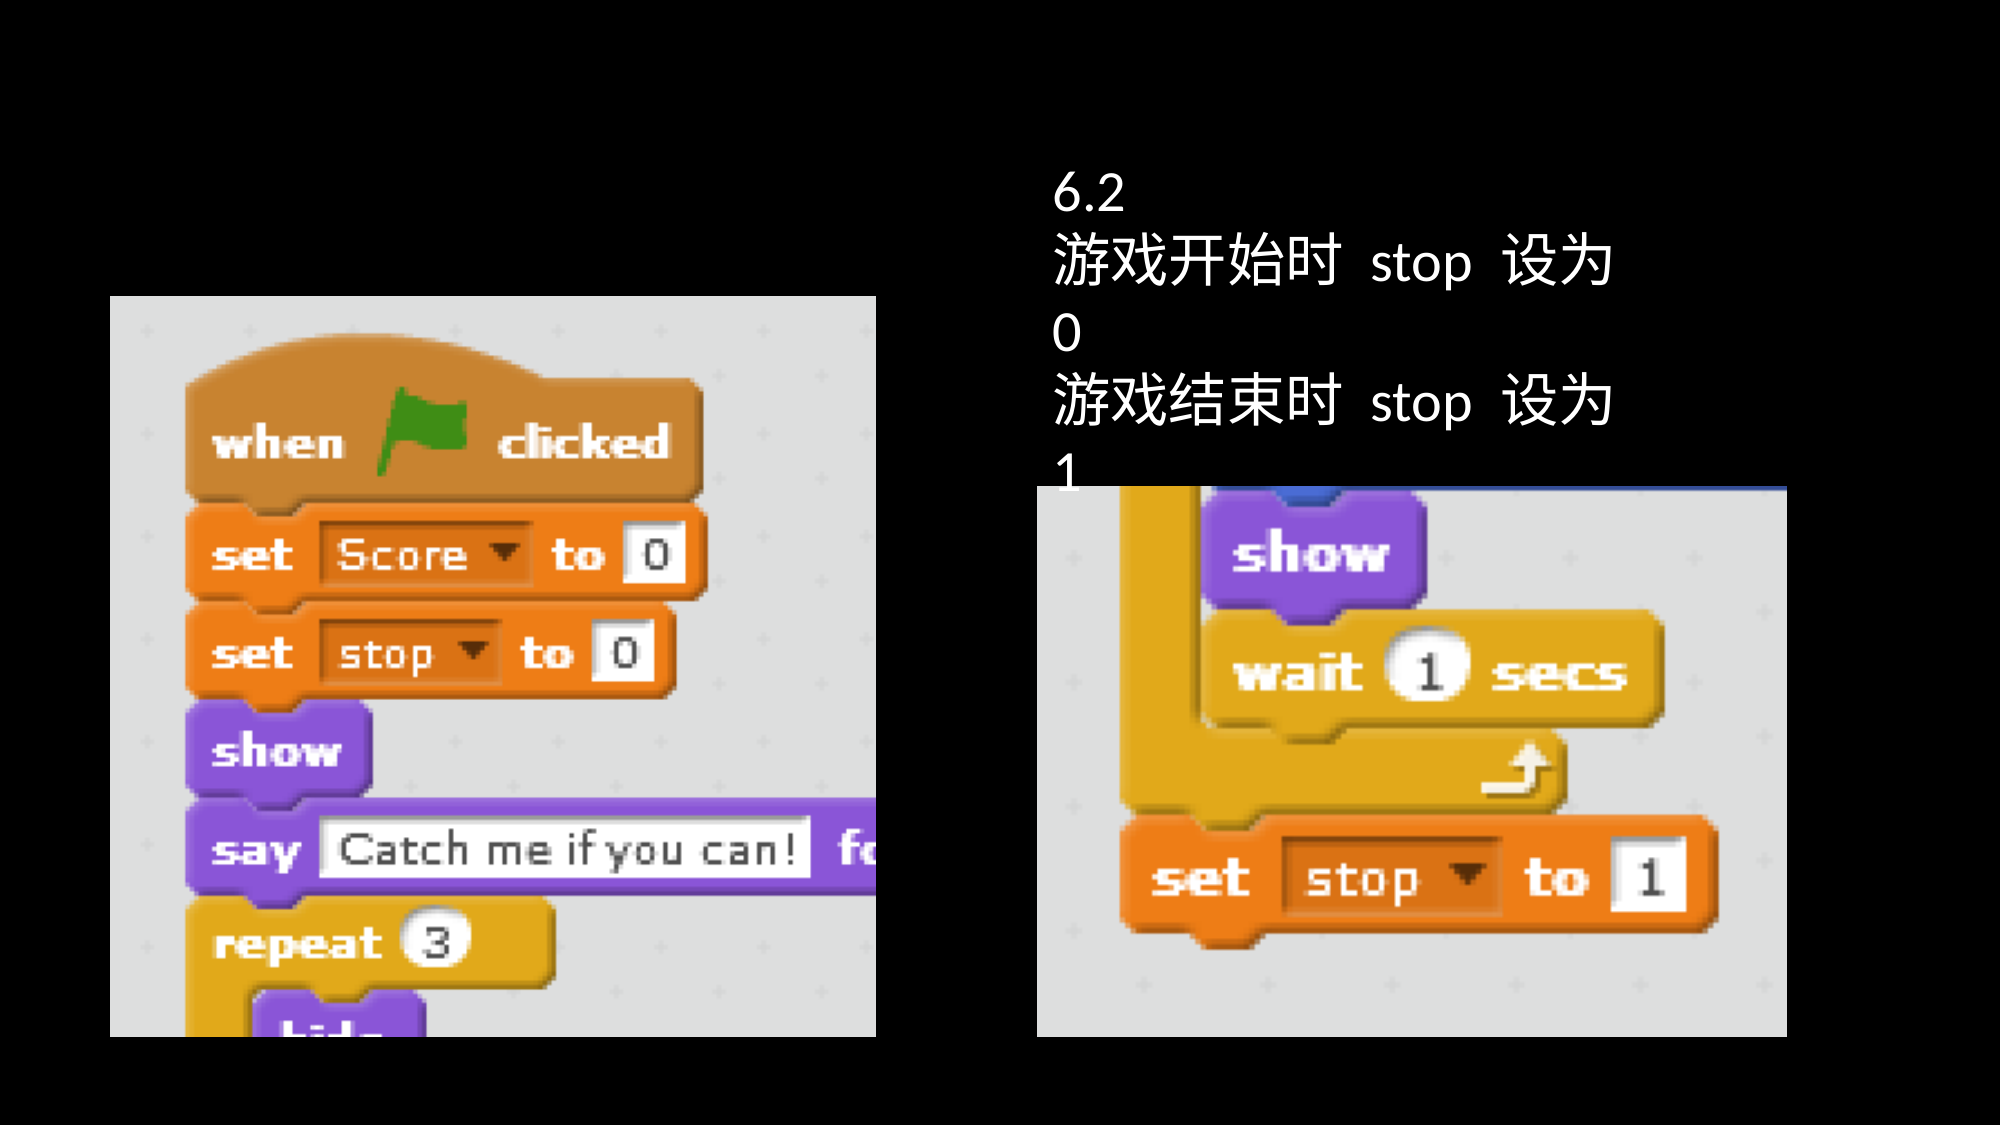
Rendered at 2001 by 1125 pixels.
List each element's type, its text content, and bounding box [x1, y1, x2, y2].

picture [1037, 486, 1787, 1037]
picture [110, 296, 876, 1037]
text_box 6.2 游戏开始时 stop 设为0 游戏结束时 stop 设为1 [1037, 145, 1658, 486]
